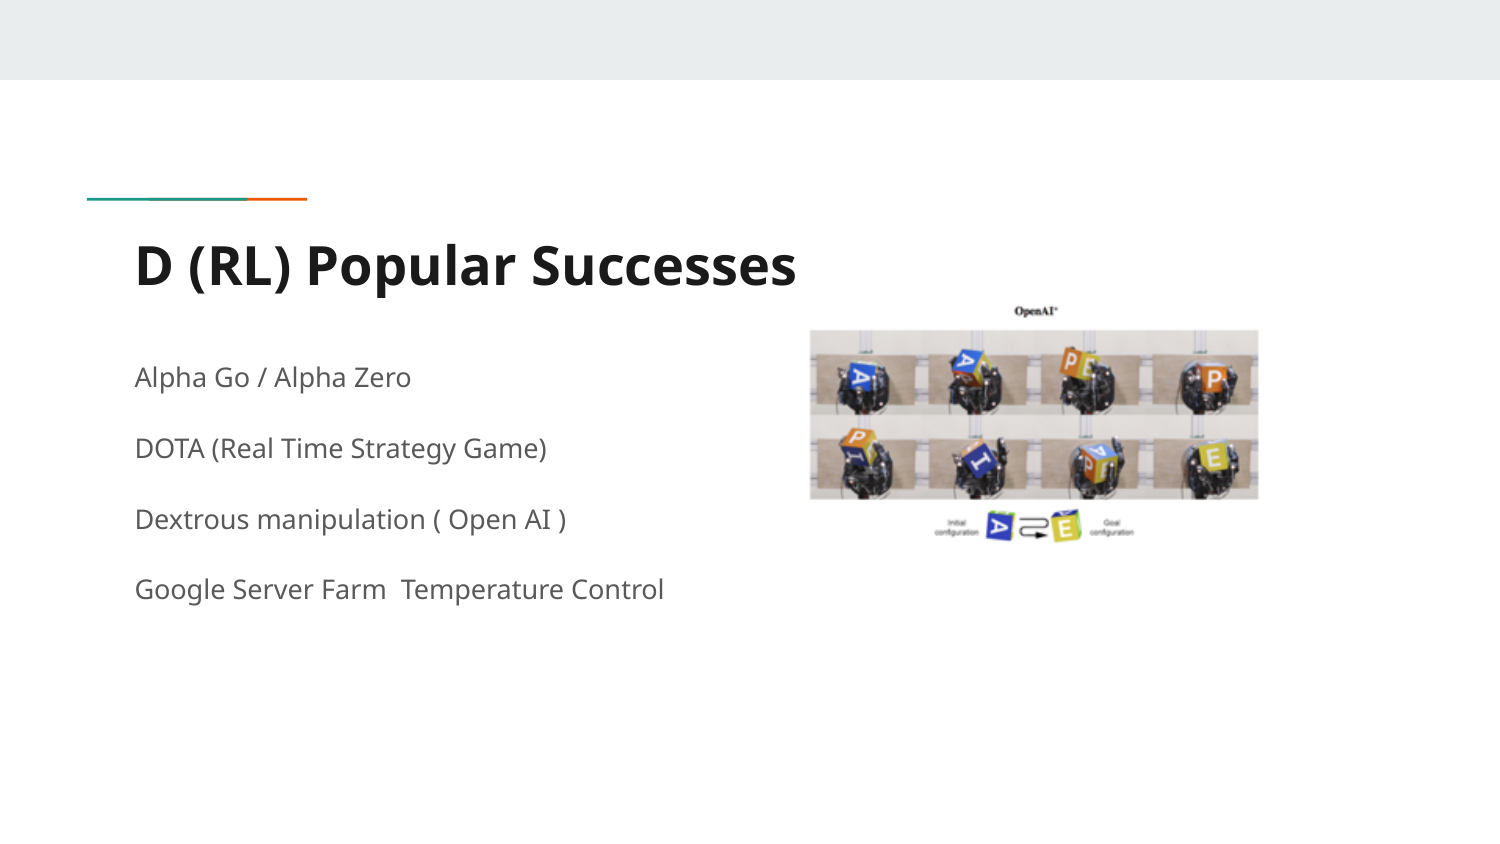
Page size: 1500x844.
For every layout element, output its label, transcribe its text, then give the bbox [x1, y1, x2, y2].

picture [783, 296, 1298, 548]
title D (RL) Popular Successes [119, 216, 1381, 305]
list Alpha Go / Alpha Zero DOTA (Real Time Strategy Game) Dextrous manipulation ( Open AI ) Google Server Farm Temperature Control [119, 341, 1381, 712]
